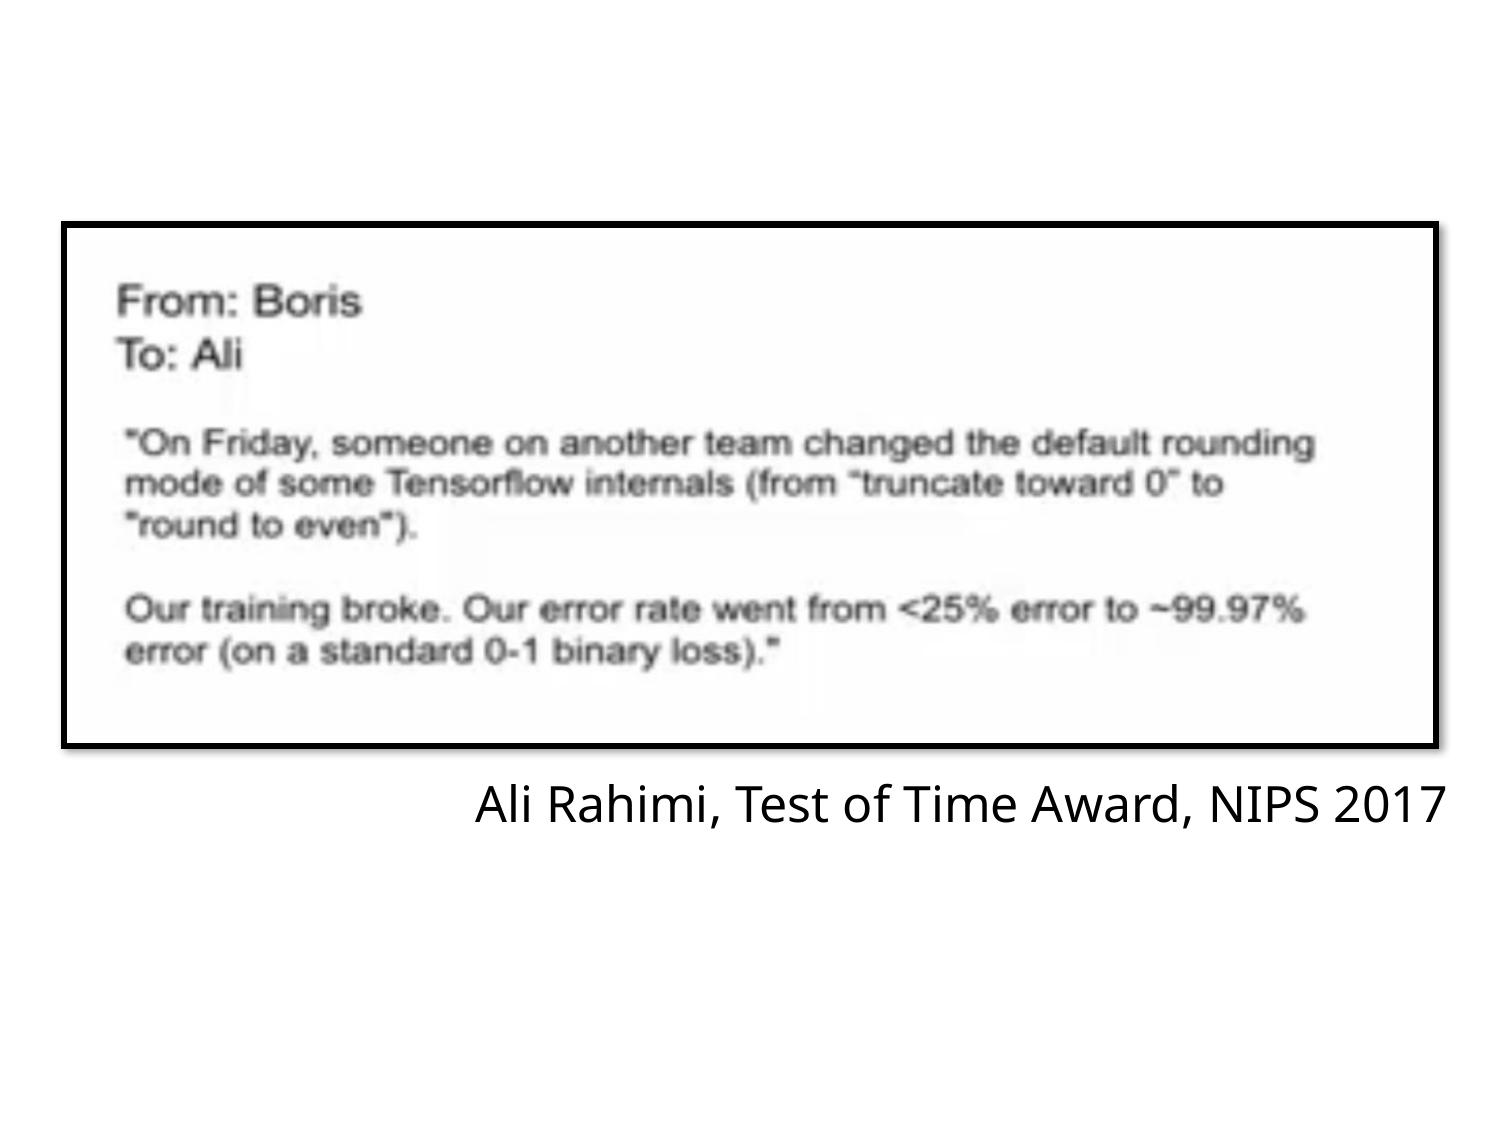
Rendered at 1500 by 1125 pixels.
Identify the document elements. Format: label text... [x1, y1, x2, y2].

text_box Ali Rahimi, Test of Time Award, NIPS 2017 [460, 765, 1464, 840]
picture [66, 227, 1434, 744]
